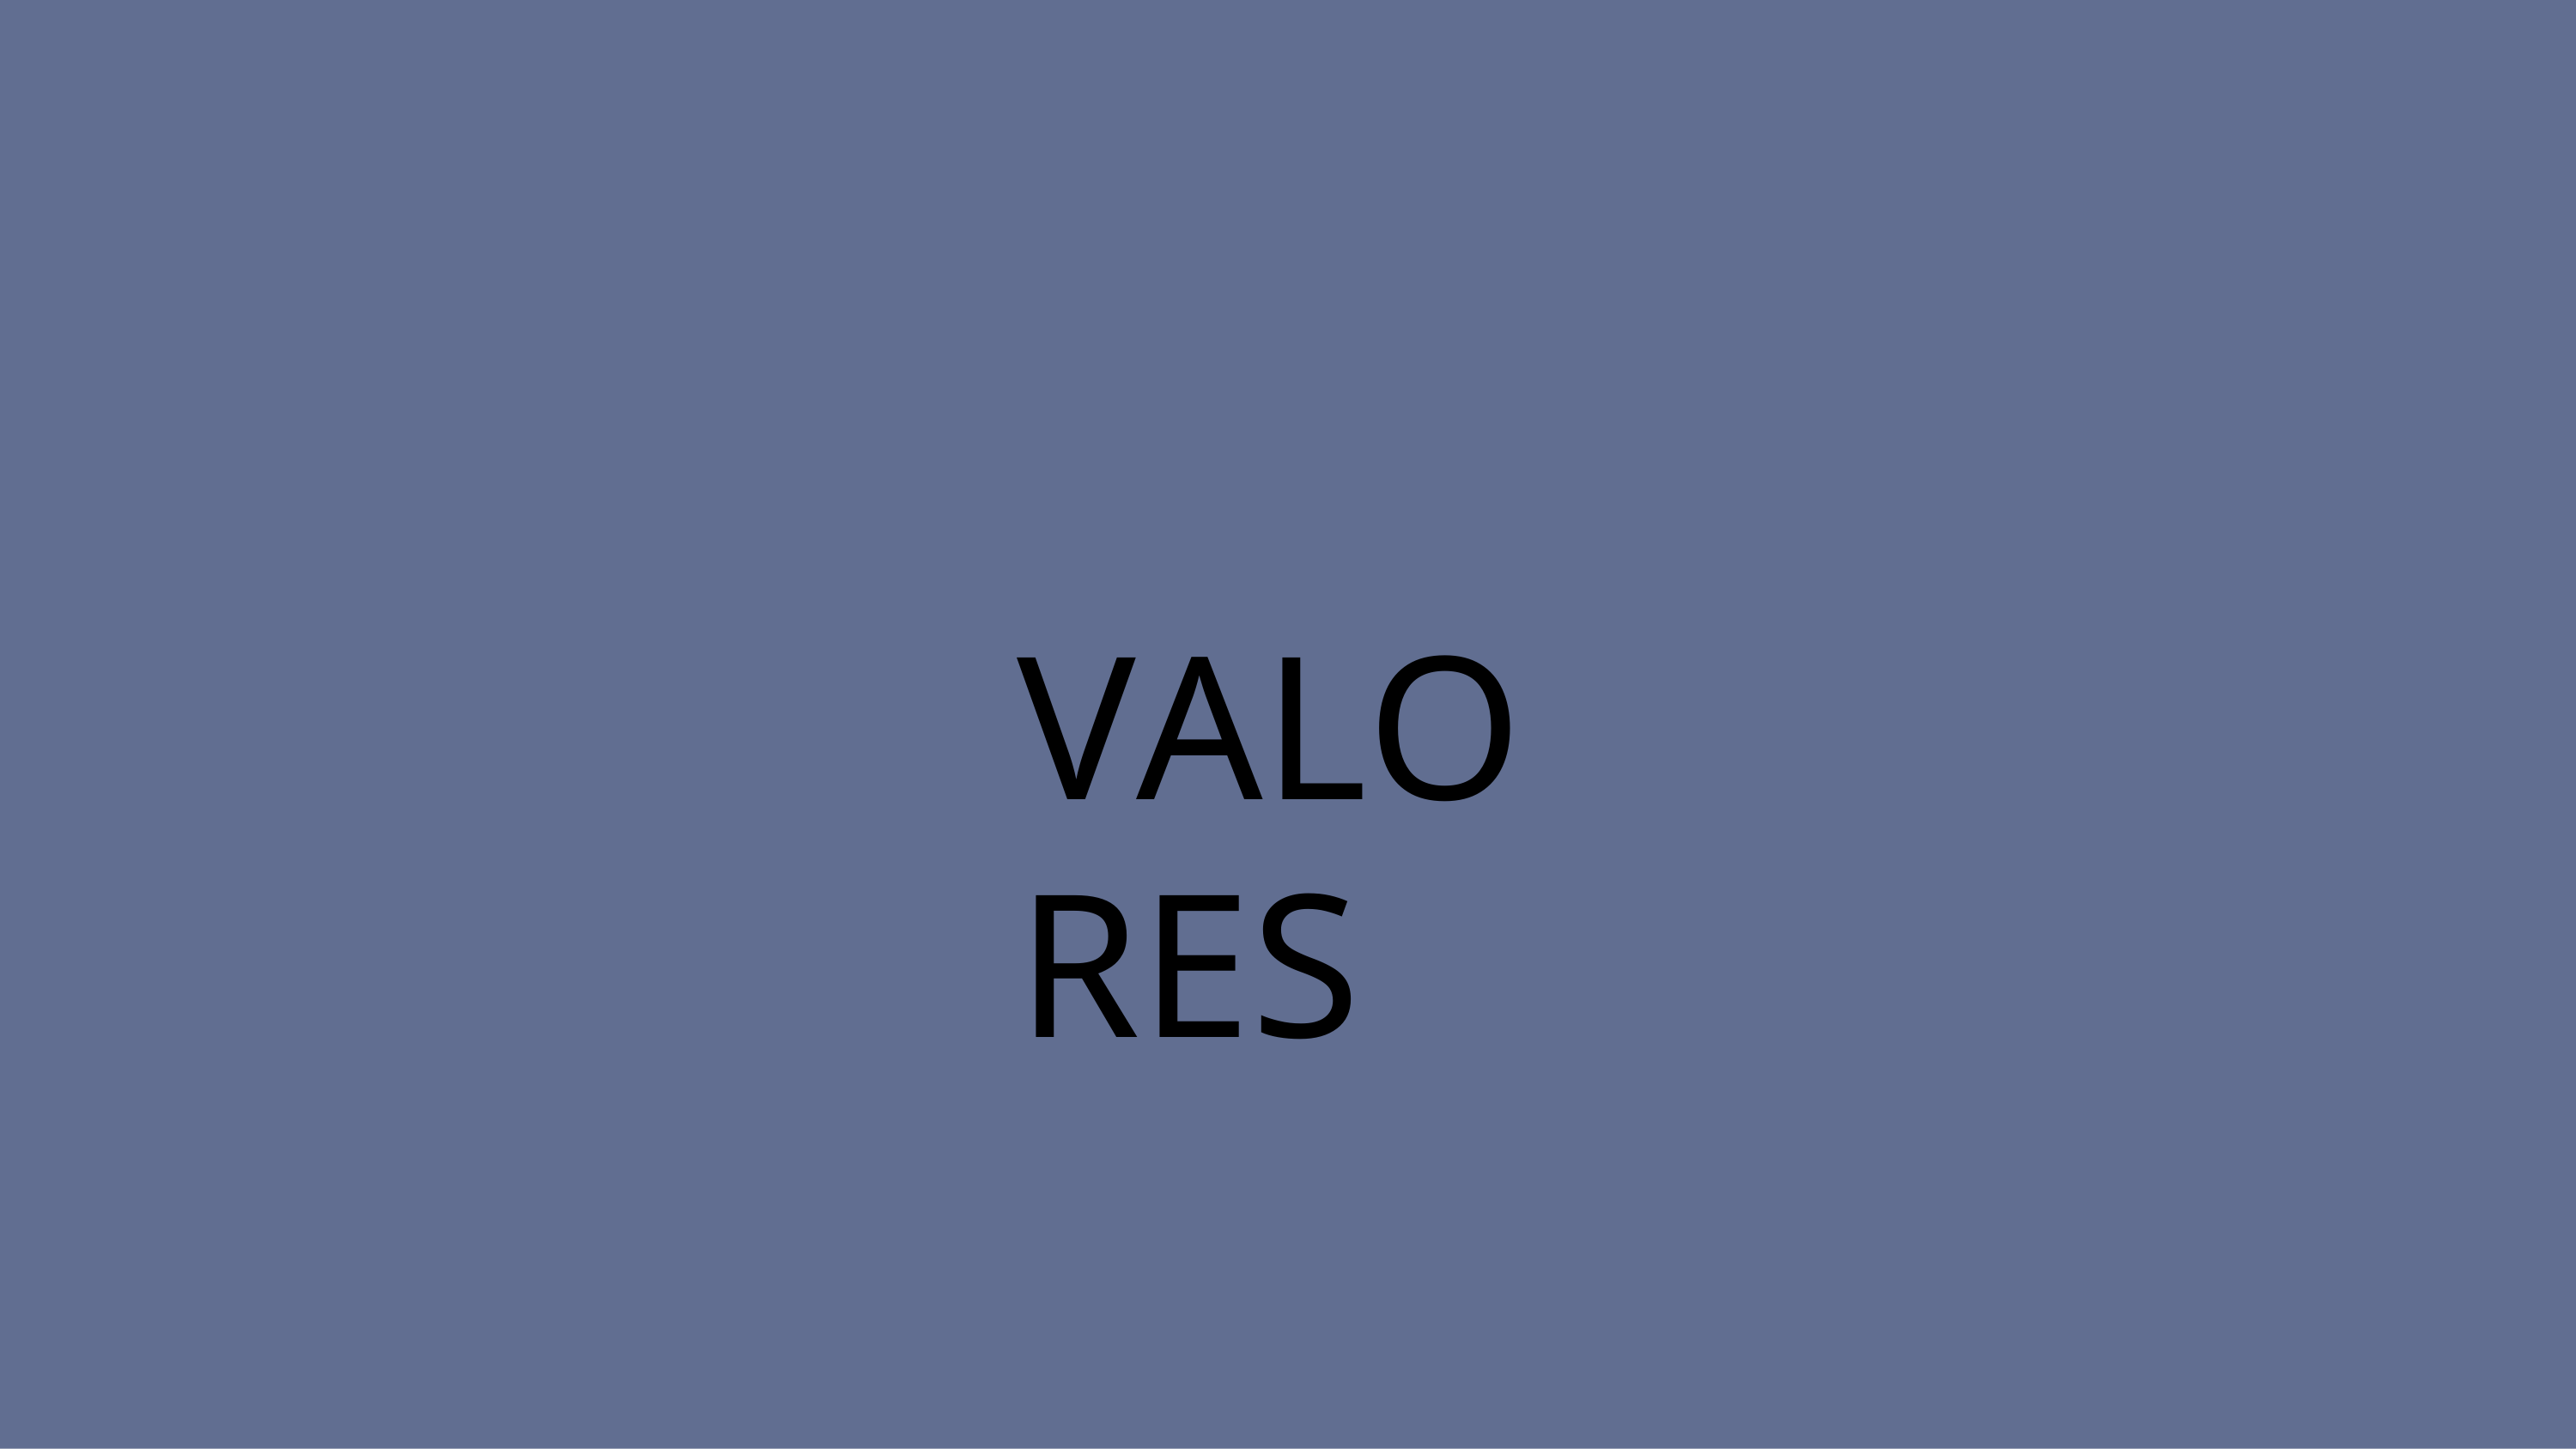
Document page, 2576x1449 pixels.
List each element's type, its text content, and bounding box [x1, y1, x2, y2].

title VALORES [1015, 598, 1558, 1077]
